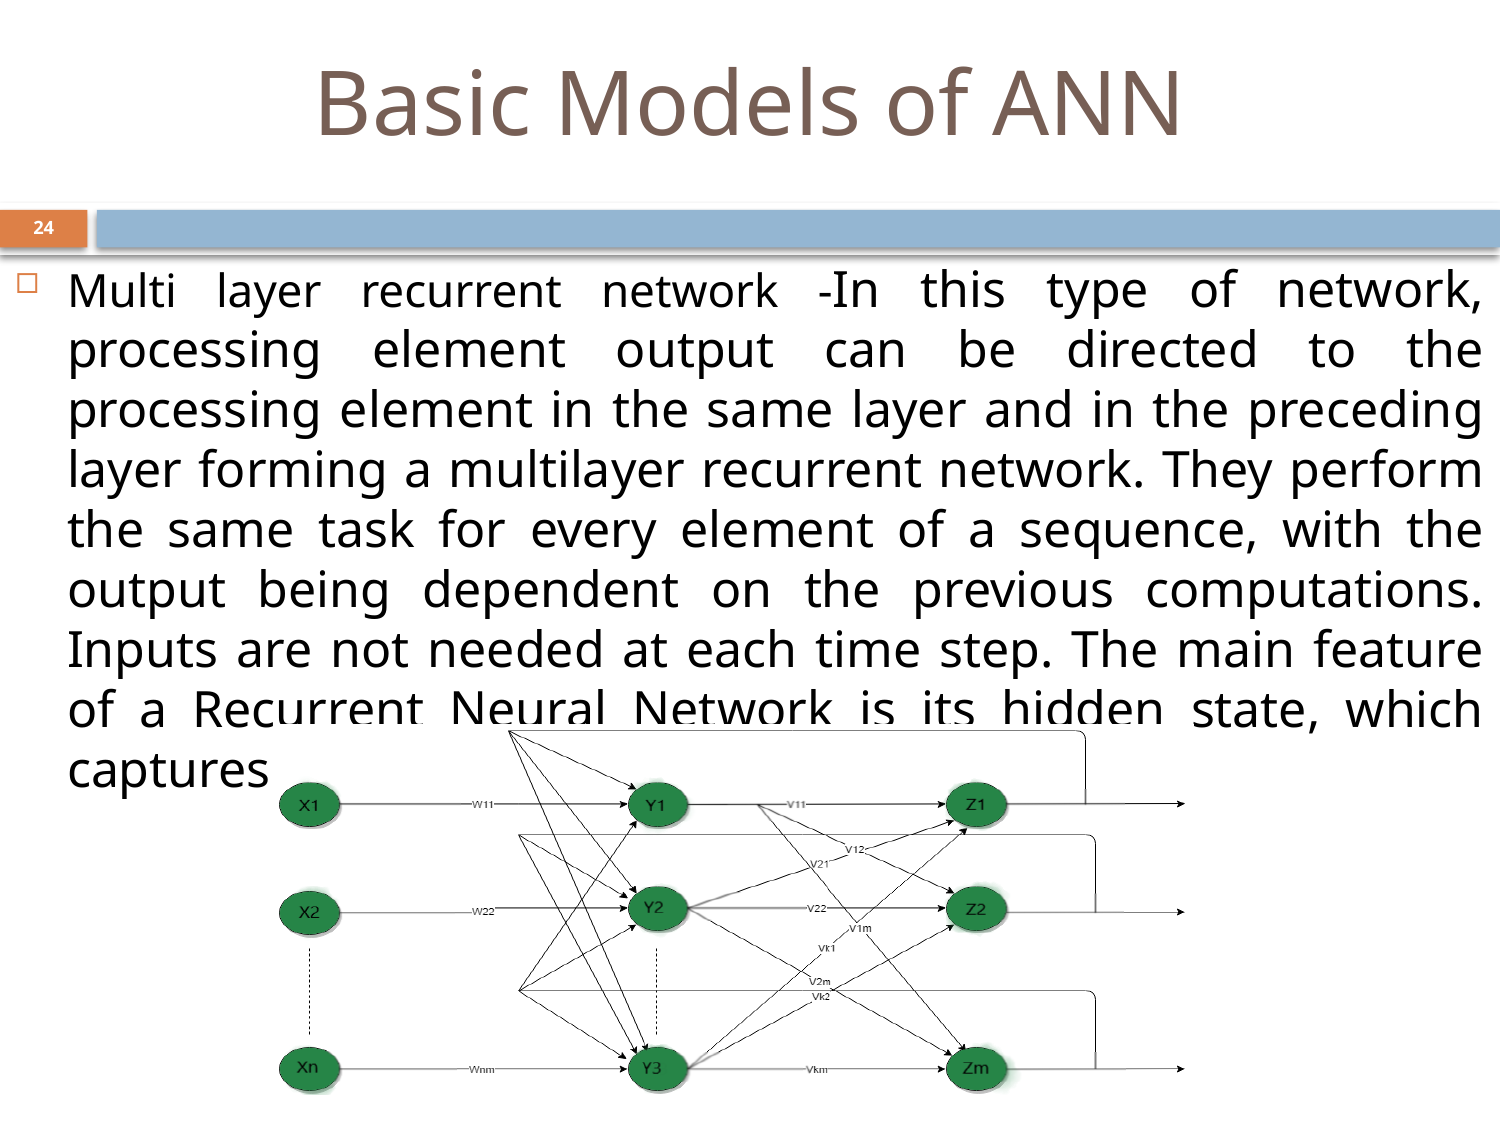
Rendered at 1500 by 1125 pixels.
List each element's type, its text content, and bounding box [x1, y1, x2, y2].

list Multi layer recurrent network -In this type of network, processing element output can be directed to the processing element in the same layer and in the preceding layer forming a multilayer recurrent network. They perform the same task for every element of a sequence, with the output being dependent on the previous computations. Inputs are not needed at each time step. The main feature of a Recurrent Neural Network is its hidden state, which captures some information about a sequence. [0, 249, 1500, 1125]
slide_number 24 [0, 208, 88, 249]
title Basic Models of ANN [0, 0, 1500, 201]
picture [279, 724, 1194, 1096]
